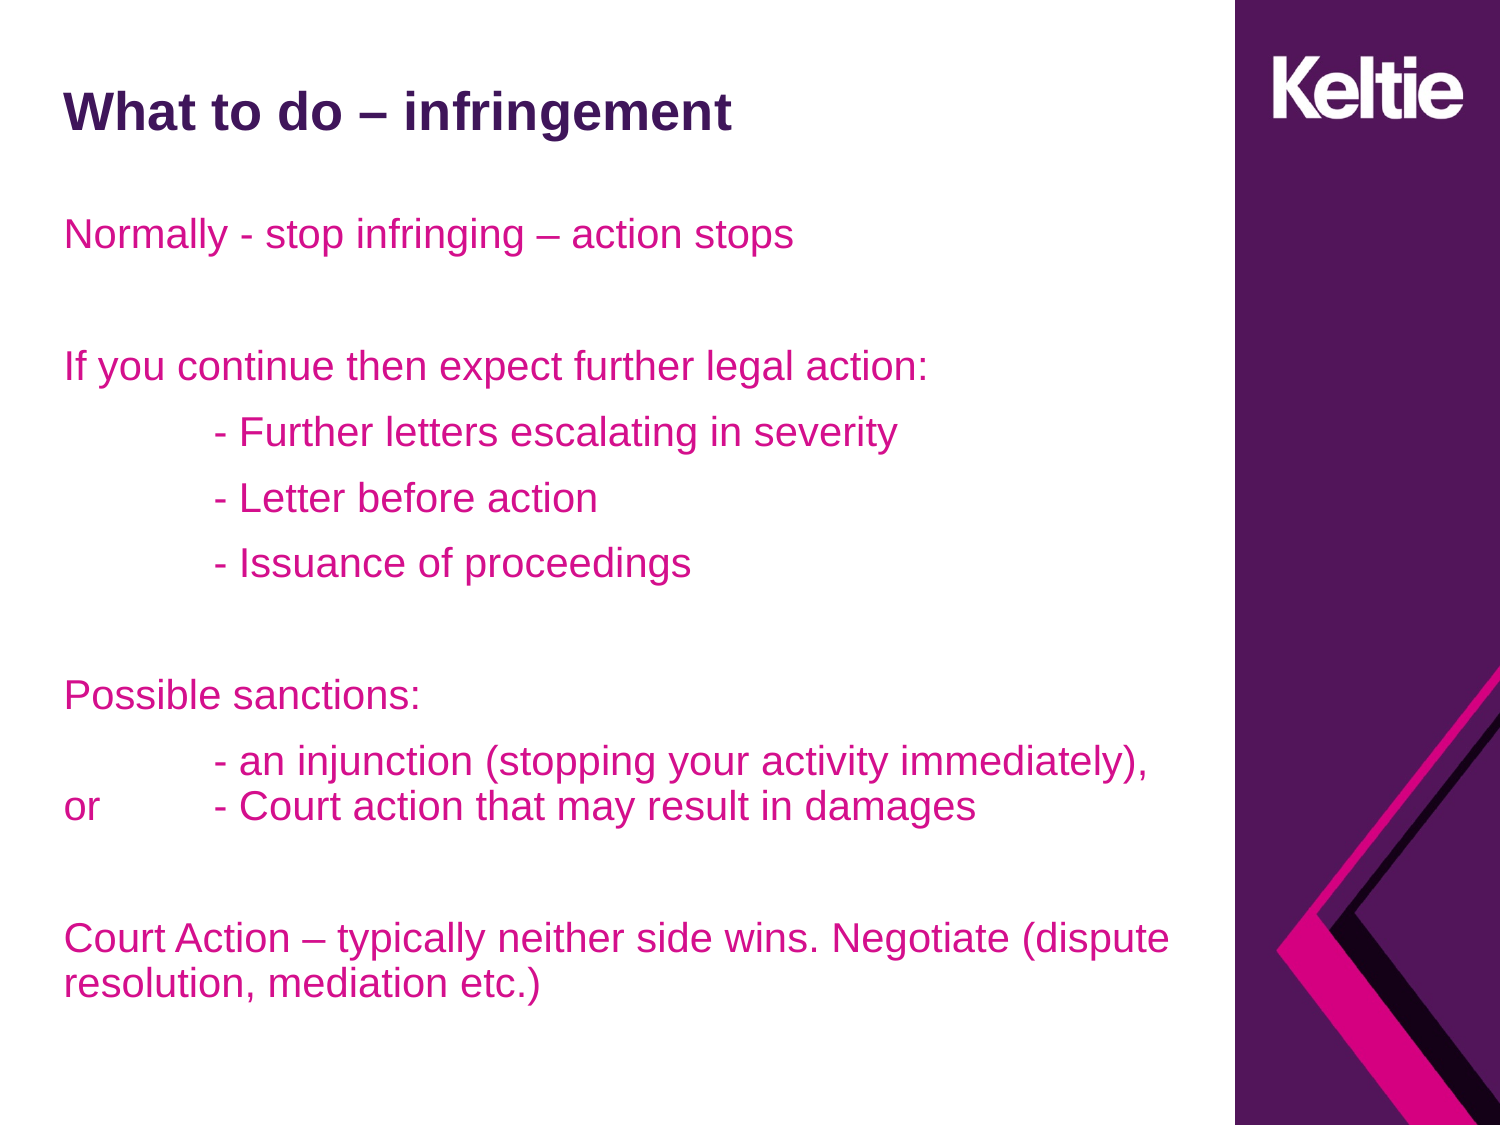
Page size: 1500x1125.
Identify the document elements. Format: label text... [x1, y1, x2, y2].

title What to do – infringement [48, 64, 1116, 222]
picture [1235, 0, 1500, 1125]
list Normally - stop infringing – action stops If you continue then expect further legal action: - Further letters escalating in severity - Letter before action - Issuance of proceedings Possible sanctions: - an injunction (stopping your activity immediately), or - Court action that may result in damages Court Action – typically neither side wins. Negotiate (dispute resolution, mediation etc.) [48, 205, 1211, 959]
